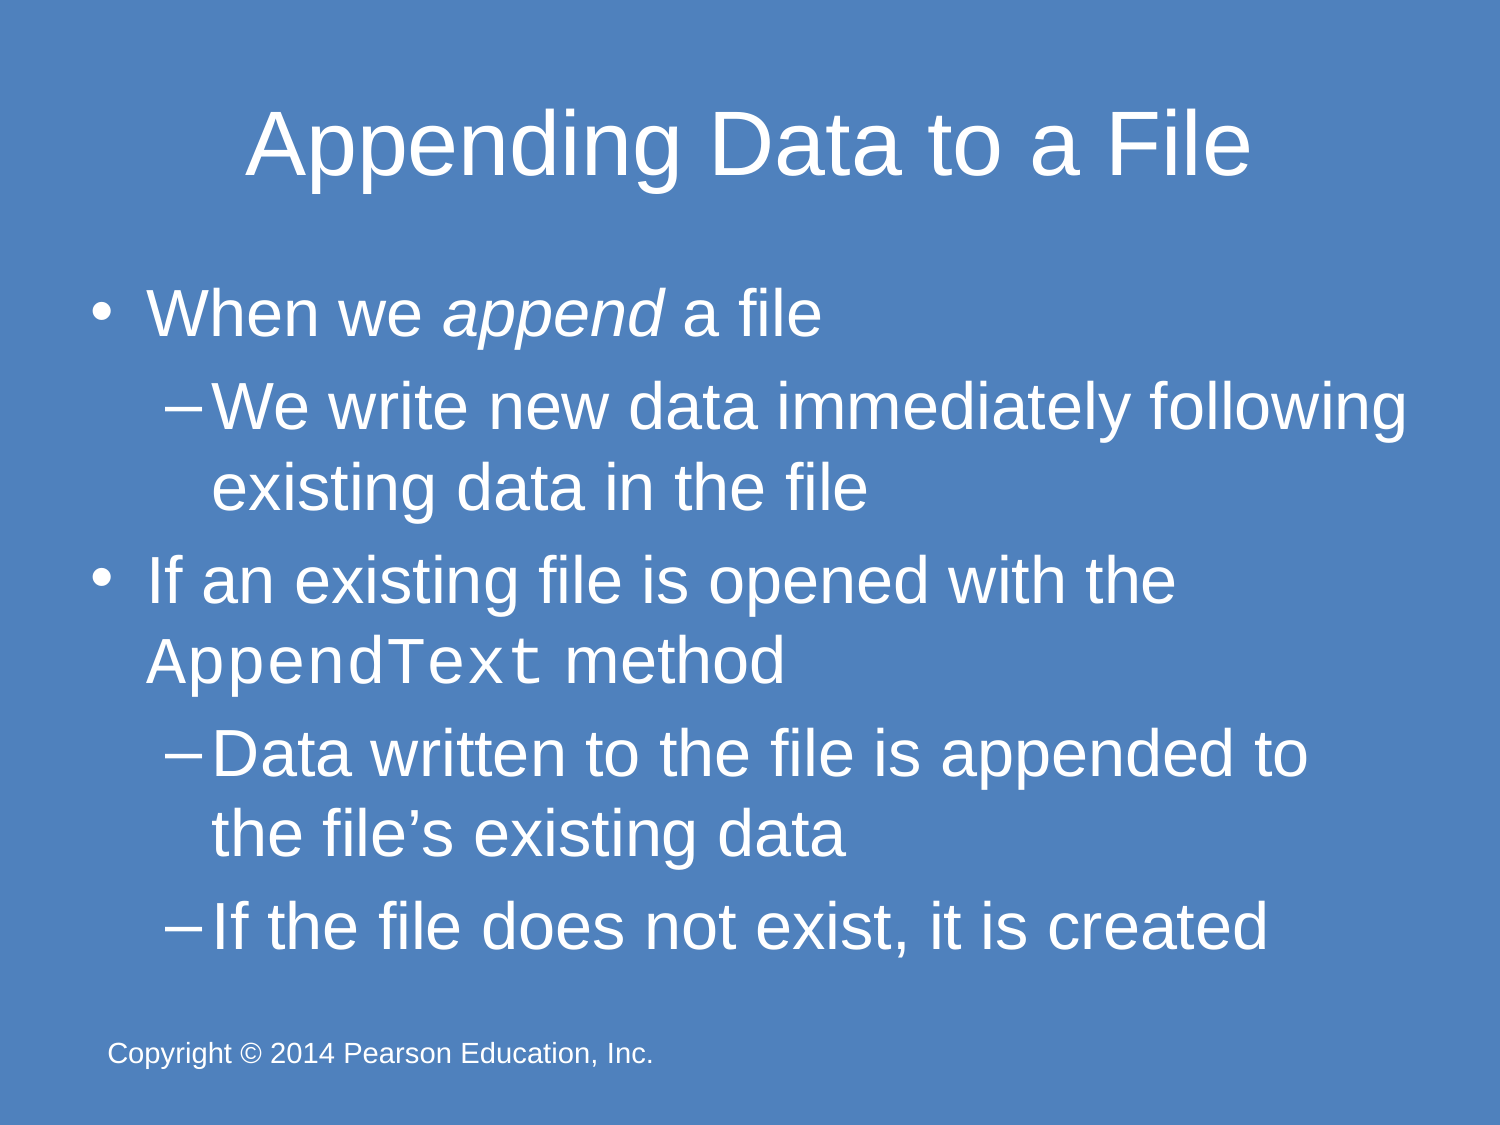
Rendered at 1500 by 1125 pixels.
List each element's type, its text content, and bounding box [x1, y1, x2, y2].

title Appending Data to a File [75, 45, 1425, 233]
list When we append a file We write new data immediately following existing data in the file If an existing file is opened with the AppendText method Data written to the file is appended to the file’s existing data If the file does not exist, it is created [75, 262, 1425, 1005]
